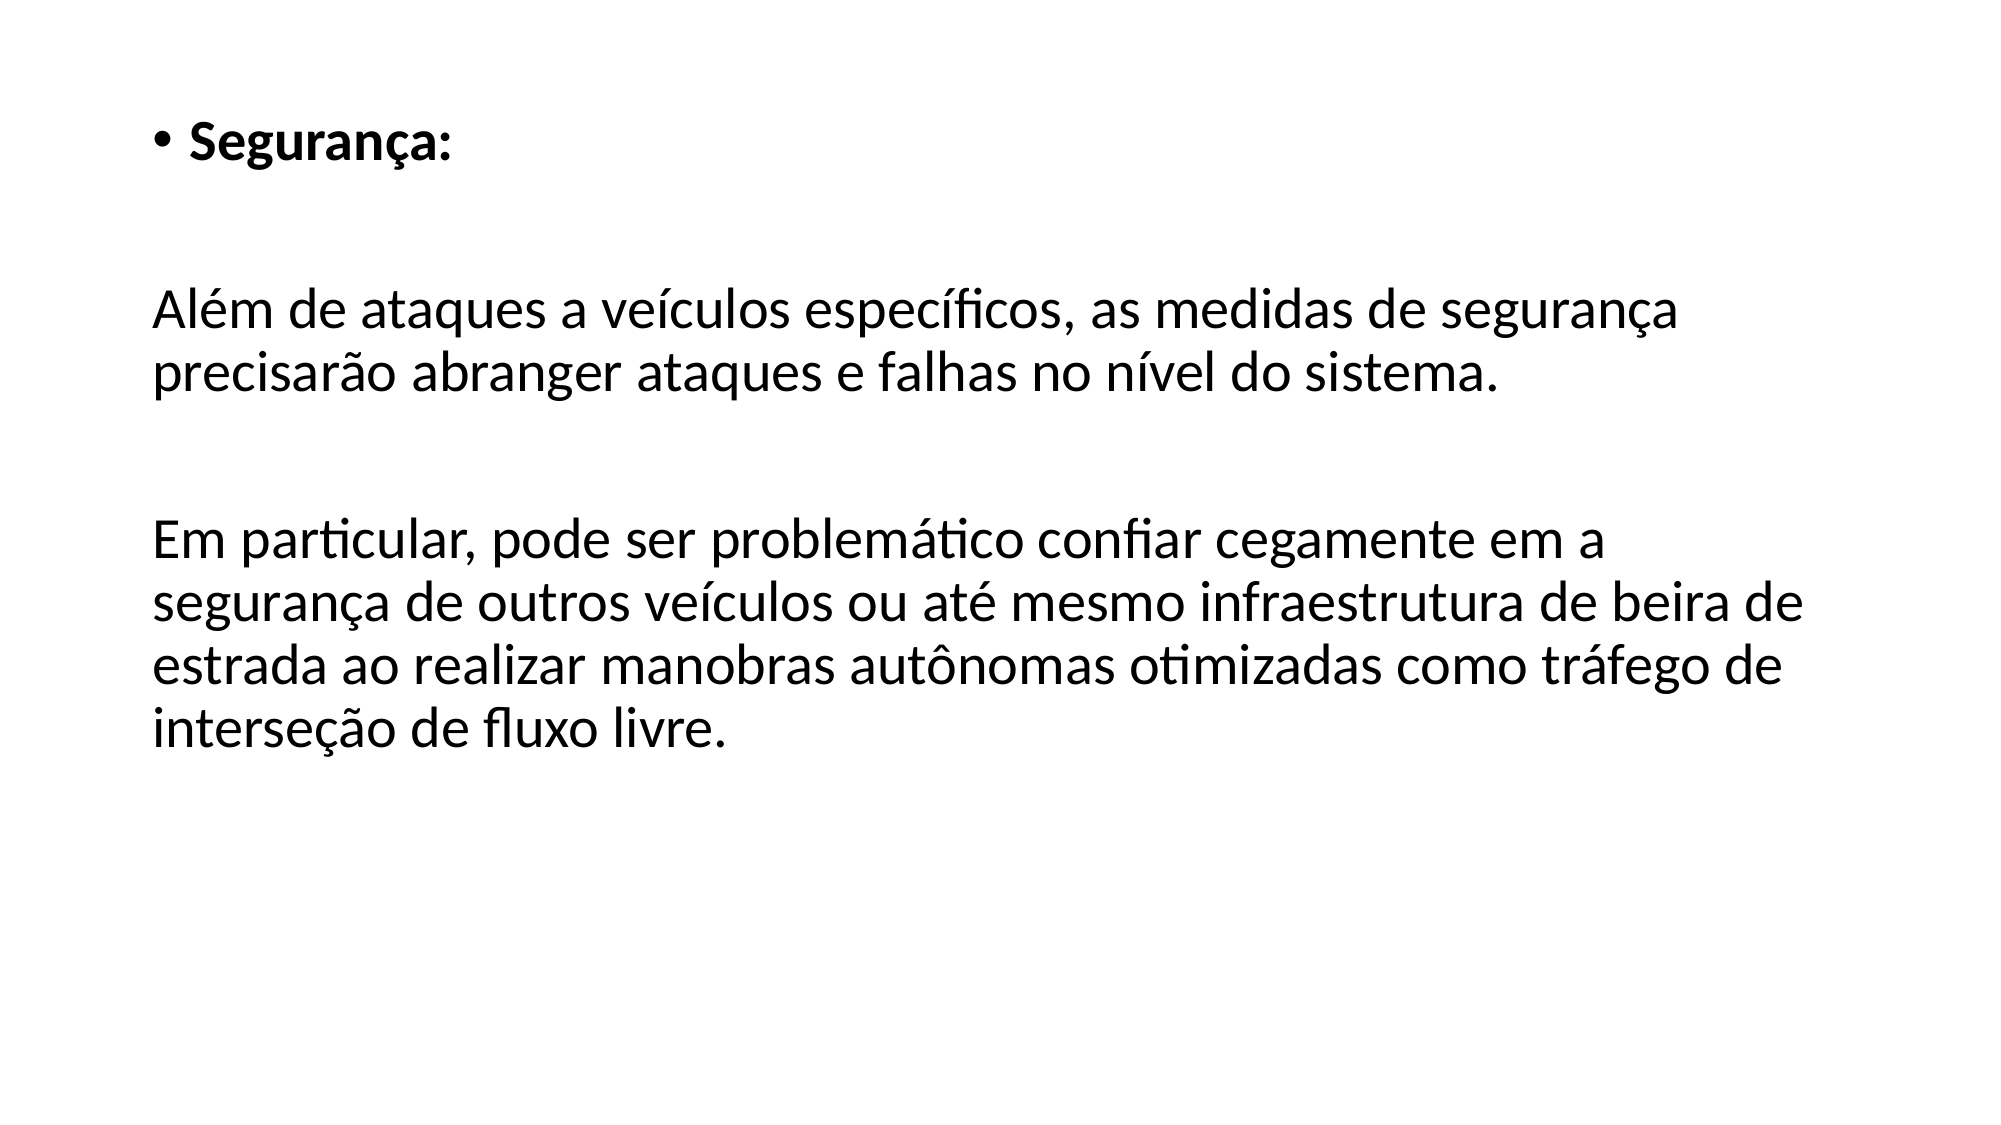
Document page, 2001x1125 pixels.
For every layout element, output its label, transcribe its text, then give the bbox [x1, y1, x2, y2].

list Segurança: Além de ataques a veículos específicos, as medidas de segurança precisarão abranger ataques e falhas no nível do sistema. Em particular, pode ser problemático confiar cegamente em a segurança de outros veículos ou até mesmo infraestrutura de beira de estrada ao realizar manobras autônomas otimizadas como tráfego de interseção de fluxo livre. [137, 102, 1863, 1014]
